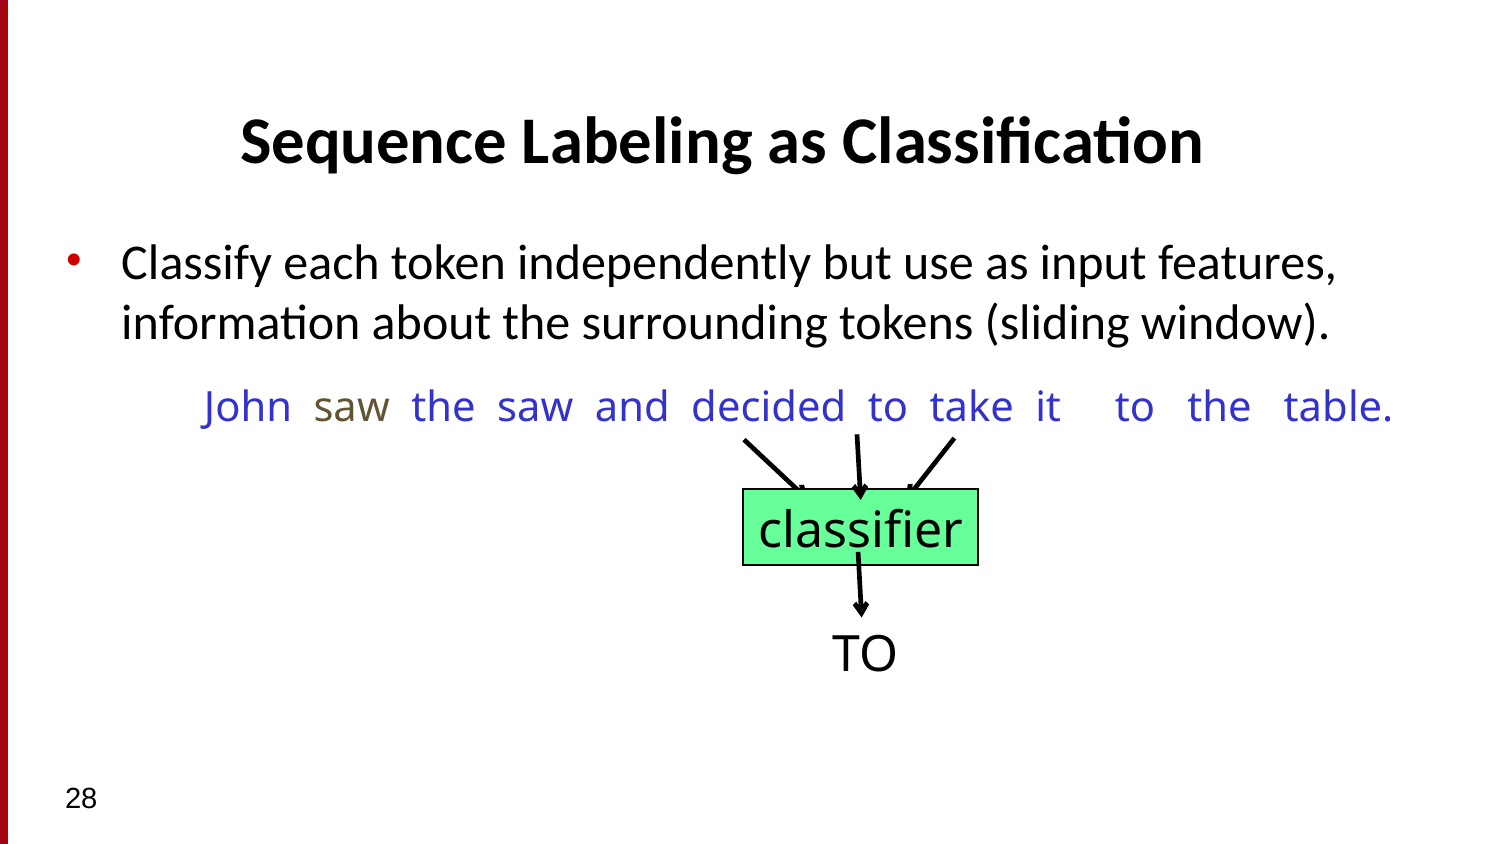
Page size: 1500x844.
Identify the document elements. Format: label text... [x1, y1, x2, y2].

text_box classifier [743, 489, 979, 565]
text_box TO [817, 613, 914, 689]
slide_number 28 [49, 771, 376, 829]
text_box [852, 434, 868, 500]
title Sequence Labeling as Classification [225, 62, 1450, 185]
list Classify each token independently but use as input features, information about the surrounding tokens (sliding window). [50, 221, 1450, 769]
text_box John saw the saw and decided to take it to the table. [189, 371, 1409, 438]
